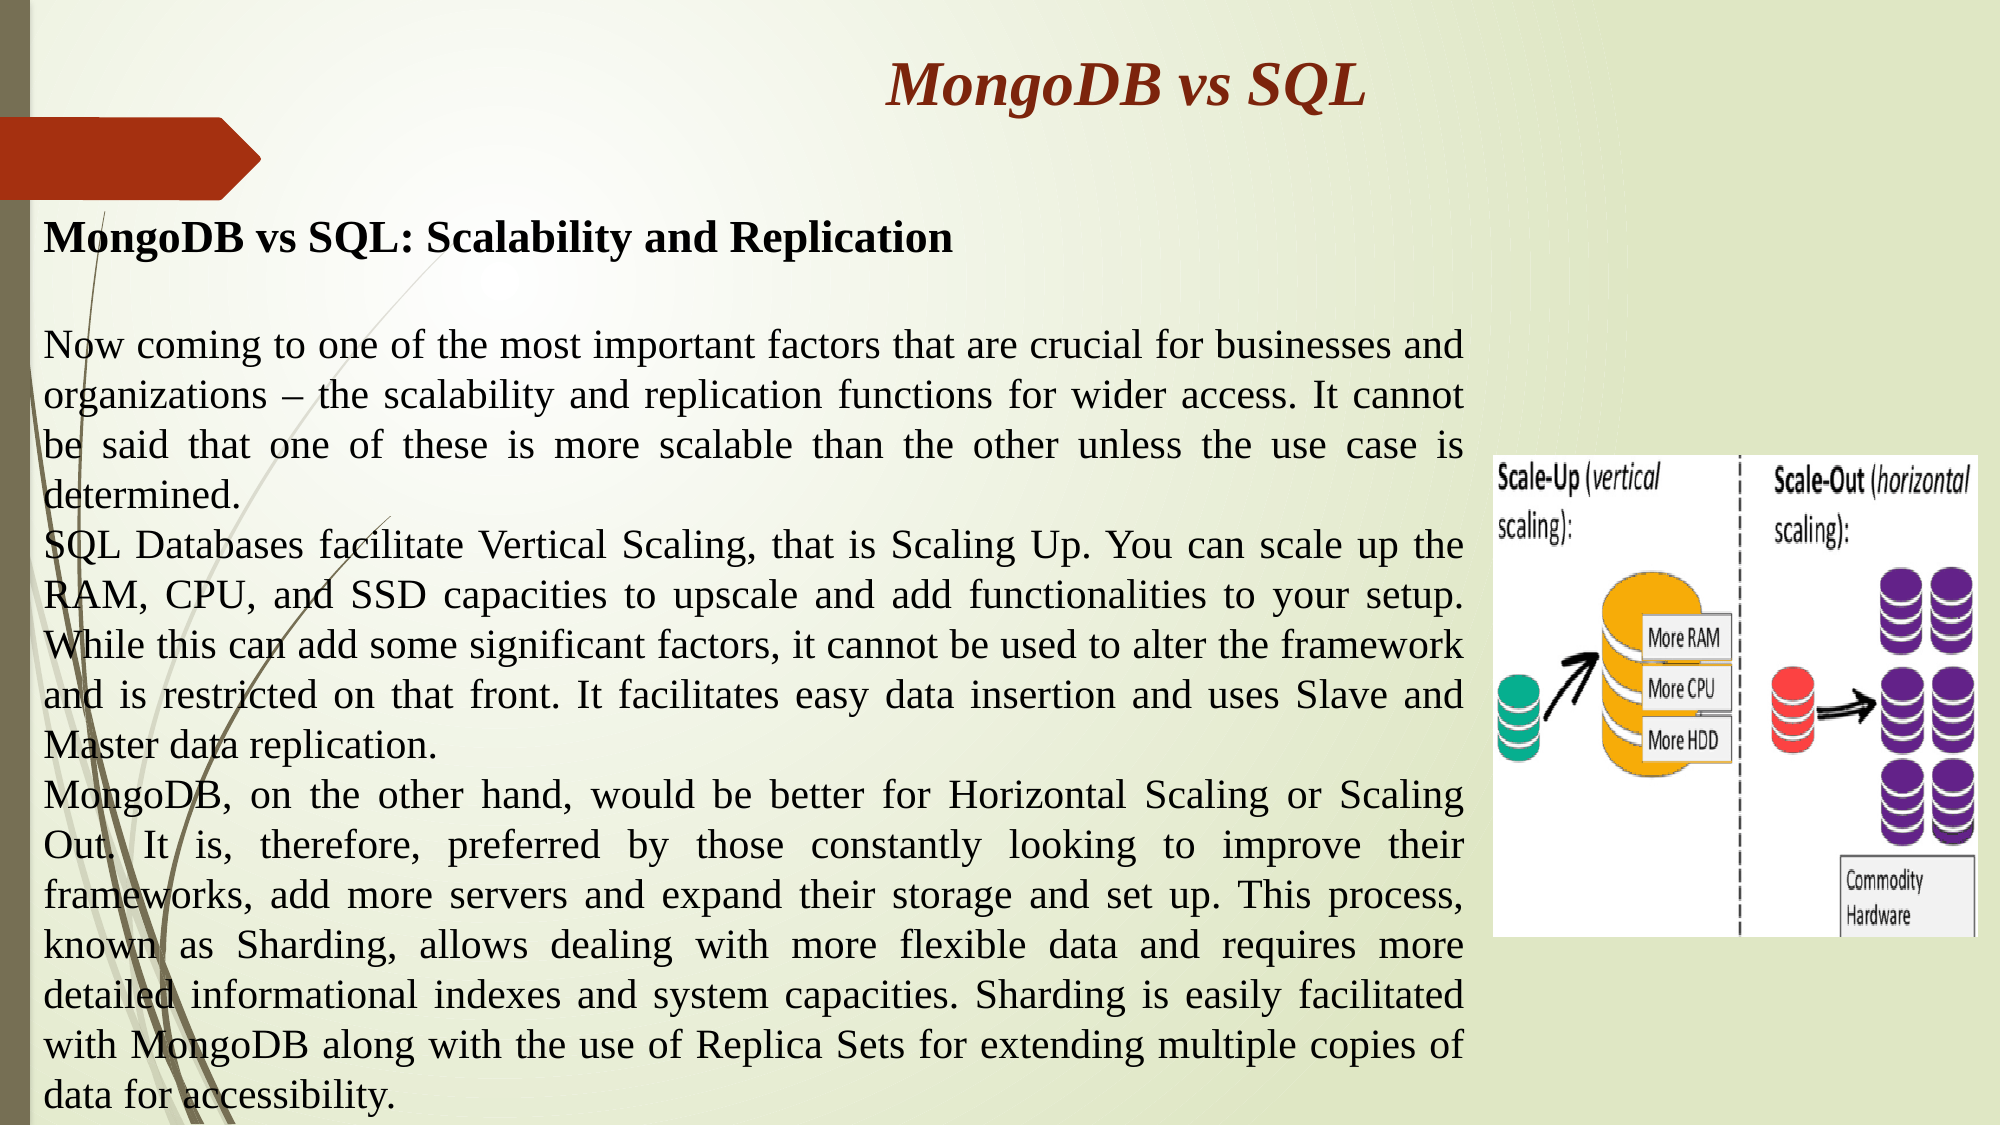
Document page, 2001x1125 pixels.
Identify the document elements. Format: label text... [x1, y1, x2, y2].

text_box MongoDB vs SQL: Scalability and Replication Now coming to one of the most important factors that are crucial for businesses and organizations – the scalability and replication functions for wider access. It cannot be said that one of these is more scalable than the other unless the use case is determined. SQL Databases facilitate Vertical Scaling, that is Scaling Up. You can scale up the RAM, CPU, and SSD capacities to upscale and add functionalities to your setup. While this can add some significant factors, it cannot be used to alter the framework and is restricted on that front. It facilitates easy data insertion and uses Slave and Master data replication. MongoDB, on the other hand, would be better for Horizontal Scaling or Scaling Out. It is, therefore, preferred by those constantly looking to improve their frameworks, add more servers and expand their storage and set up. This process, known as Sharding, allows dealing with more flexible data and requires more detailed informational indexes and system capacities. Sharding is easily facilitated with MongoDB along with the use of Replica Sets for extending multiple copies of data for accessibility. [28, 199, 1481, 1125]
picture [1493, 455, 1978, 937]
title MongoDB vs SQL [694, 33, 1560, 280]
